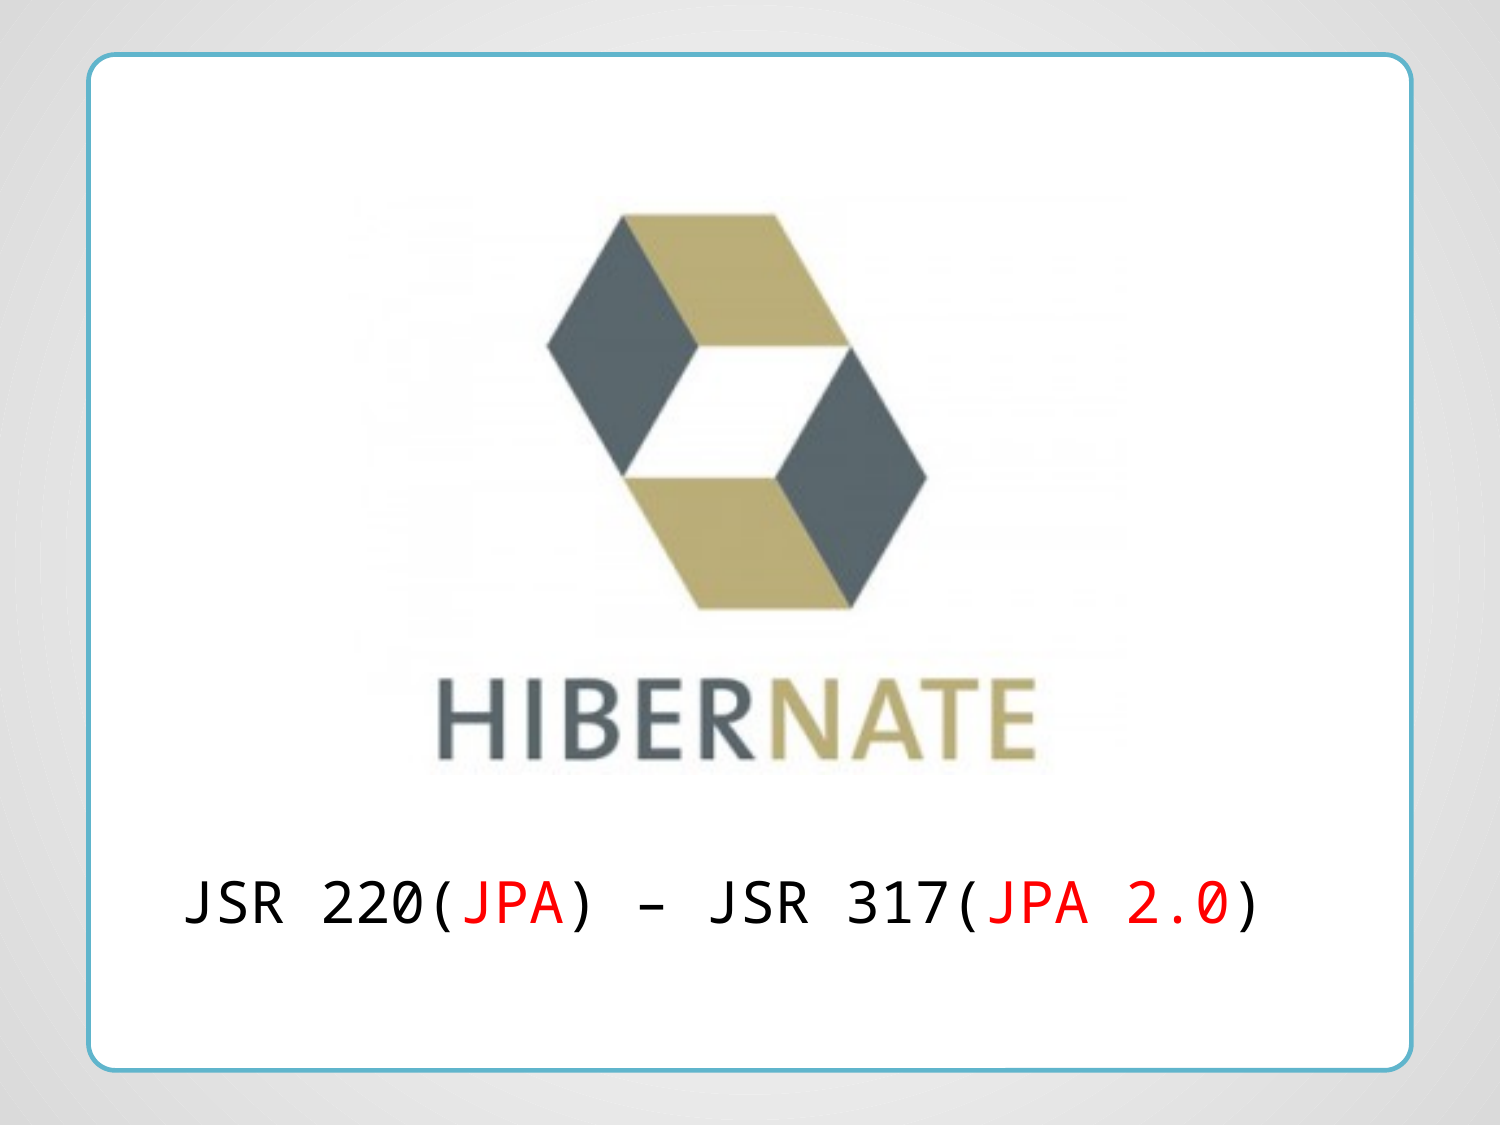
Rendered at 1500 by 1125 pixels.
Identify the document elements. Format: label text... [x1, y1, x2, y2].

picture [348, 196, 1128, 776]
text_box JSR 220(JPA) – JSR 317(JPA 2.0) [165, 857, 1335, 943]
text_box [86, 52, 1414, 1073]
